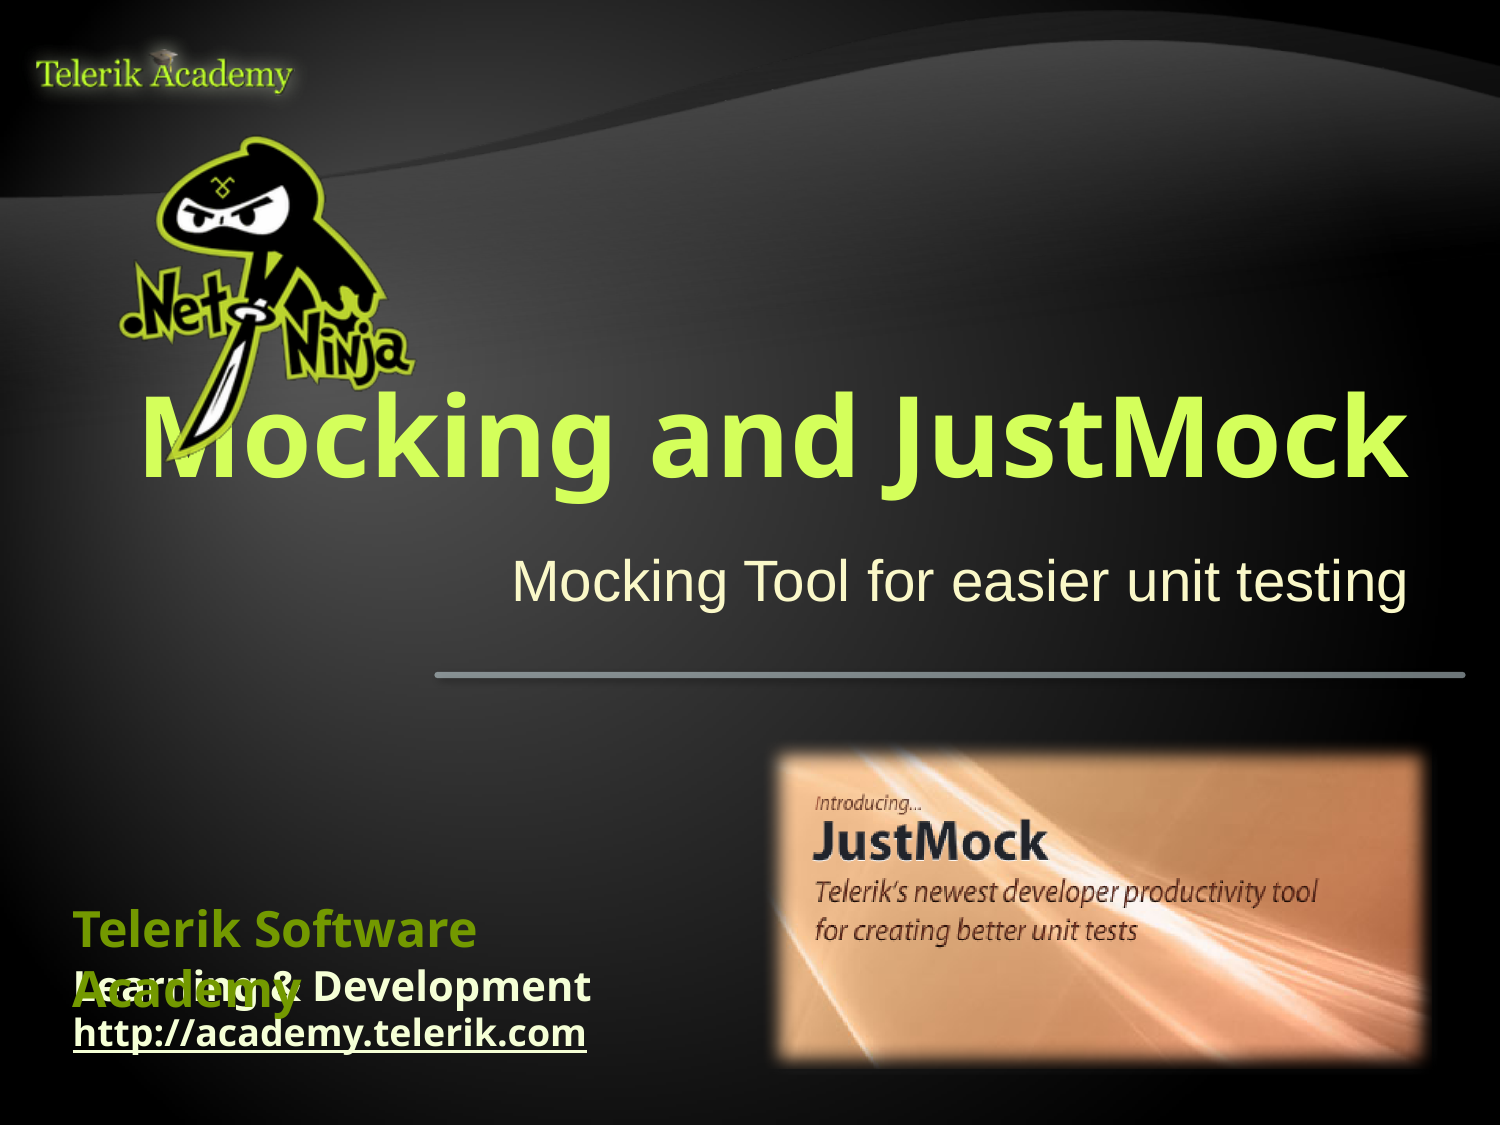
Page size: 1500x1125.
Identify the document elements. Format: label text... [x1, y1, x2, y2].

list http://academy.telerik.com [57, 1001, 713, 1063]
list Telerik Software Academy [57, 890, 713, 967]
subtitle Mocking Tool for easier unit testing [75, 531, 1425, 625]
title Mocking and JustMock [75, 249, 1425, 500]
list Learning & Development [57, 967, 713, 1001]
picture [0, 0, 1500, 1125]
